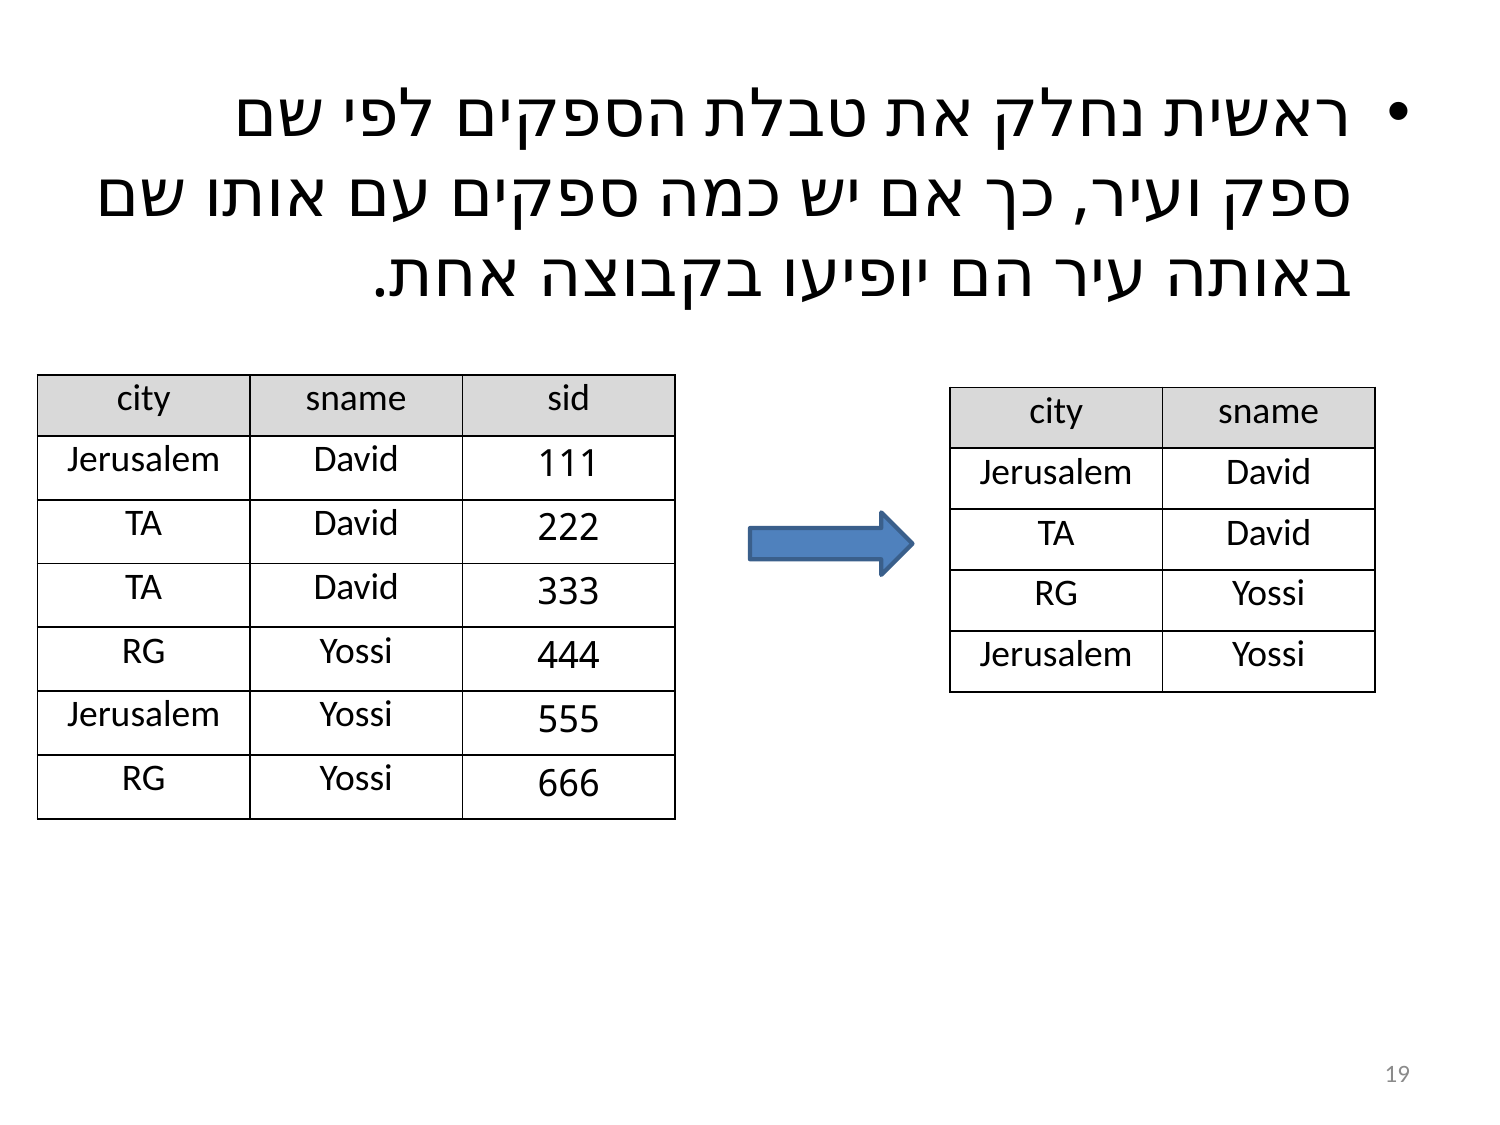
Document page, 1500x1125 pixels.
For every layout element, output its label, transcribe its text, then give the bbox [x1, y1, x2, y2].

table_cell 222 [463, 501, 674, 563]
table_cell 111 [463, 437, 674, 499]
table_cell Jerusalem [951, 449, 1162, 508]
table_cell David [251, 564, 462, 626]
table_cell Yossi [251, 692, 462, 754]
table_header city [951, 388, 1162, 447]
table_cell David [251, 437, 462, 499]
table_cell 555 [463, 692, 674, 754]
table_cell Jerusalem [38, 437, 249, 499]
table_cell RG [38, 756, 249, 818]
table_cell TA [951, 510, 1162, 569]
table_cell 333 [463, 564, 674, 626]
table_cell Jerusalem [38, 692, 249, 754]
table_cell Yossi [251, 628, 462, 690]
slide_number 19 [1074, 1042, 1425, 1103]
table_cell RG [951, 571, 1162, 630]
table_cell David [251, 501, 462, 563]
table_header sname [1163, 388, 1374, 447]
table_cell Yossi [1163, 571, 1374, 630]
table_cell TA [38, 501, 249, 563]
list ראשית נחלק את טבלת הספקים לפי שם ספק ועיר, כך אם יש כמה ספקים עם אותו שם באותה עיר הם יופיעו בקבוצה אחת. [75, 62, 1425, 1005]
table_cell David [1163, 510, 1374, 569]
table_cell Jerusalem [951, 632, 1162, 691]
table_header city [38, 376, 249, 435]
table_header sname [251, 376, 462, 435]
table_cell 666 [463, 756, 674, 818]
table_header sid [463, 376, 674, 435]
text_box [747, 510, 915, 577]
table_cell David [1163, 449, 1374, 508]
table_cell Yossi [251, 756, 462, 818]
table_cell Yossi [1163, 632, 1374, 691]
table_cell TA [38, 564, 249, 626]
table_cell RG [38, 628, 249, 690]
table_cell 444 [463, 628, 674, 690]
